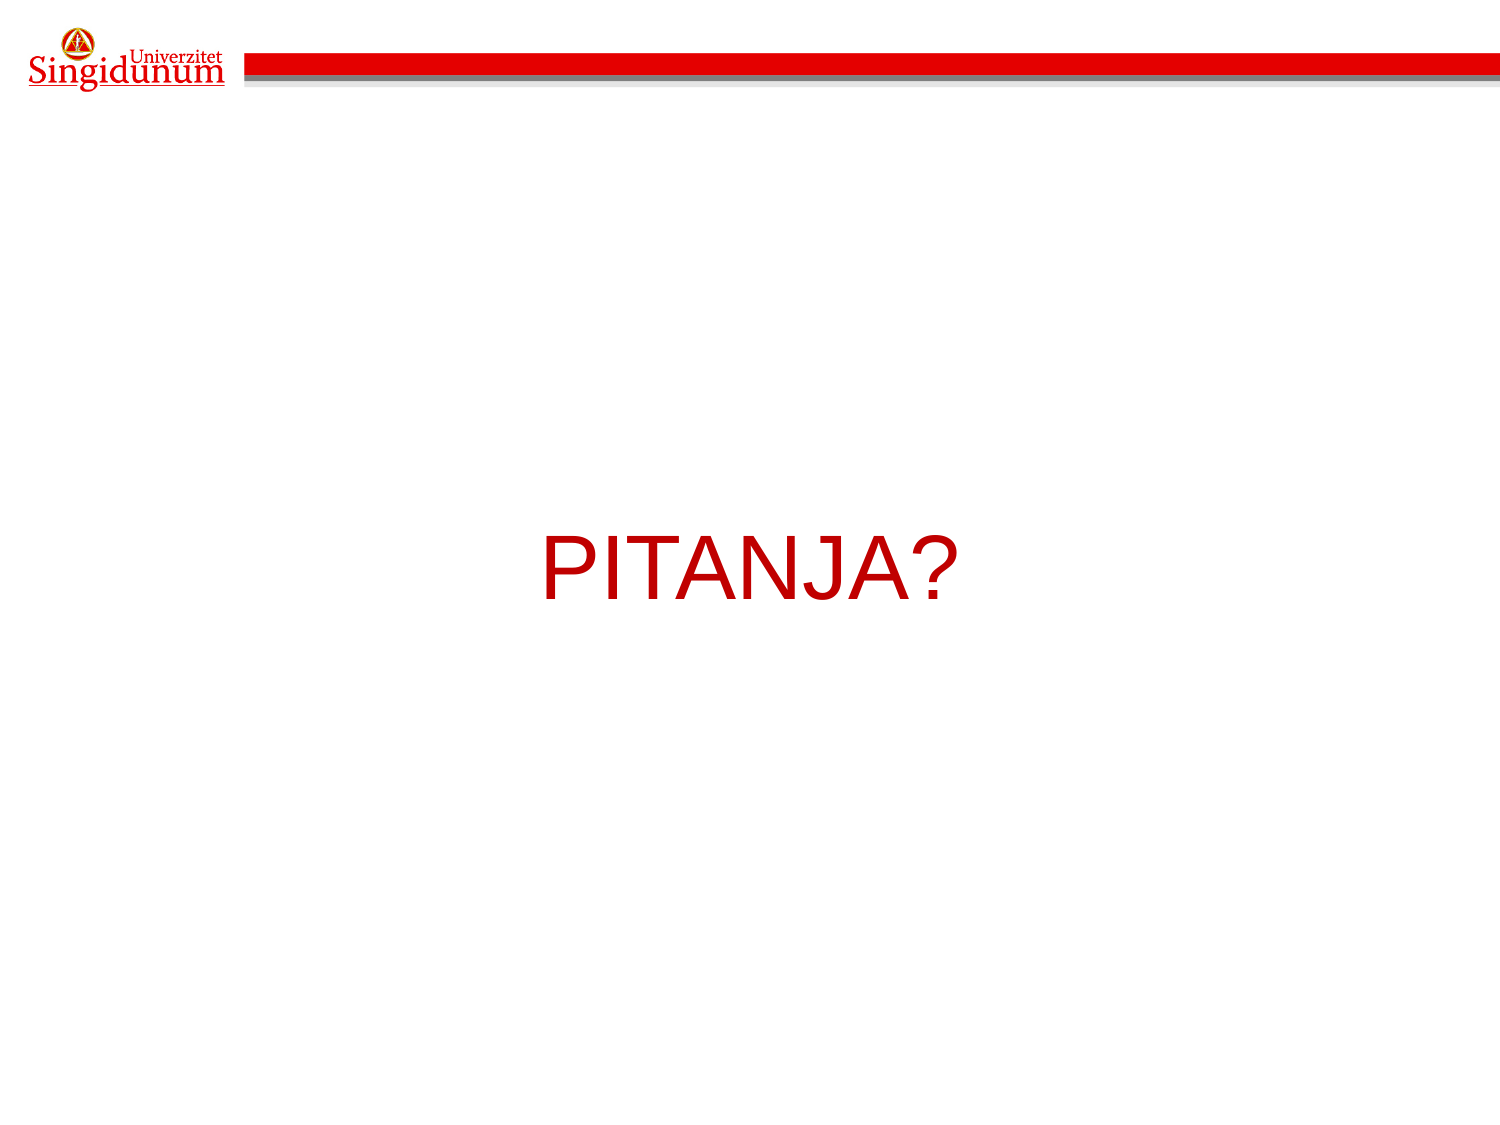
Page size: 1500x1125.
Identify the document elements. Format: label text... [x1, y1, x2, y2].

title PITANJA? [75, 498, 1425, 626]
picture [0, 0, 1500, 1125]
